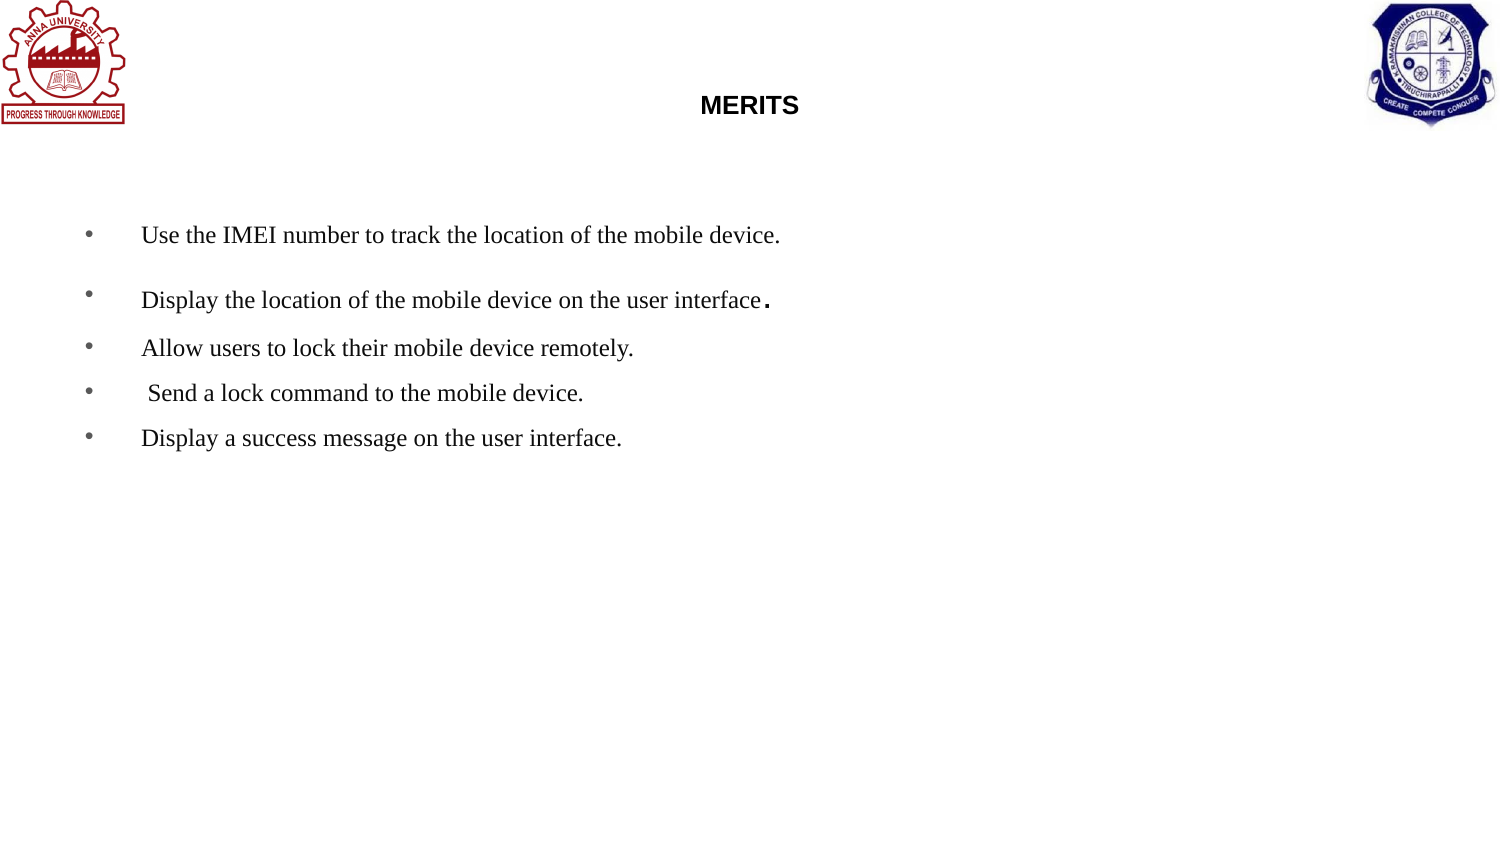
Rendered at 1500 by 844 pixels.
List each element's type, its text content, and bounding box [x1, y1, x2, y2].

list Use the IMEI number to track the location of the mobile device. Display the location of the mobile device on the user interface. Allow users to lock their mobile device remotely. Send a lock command to the mobile device. Display a success message on the user interface. [51, 189, 1449, 750]
picture [0, 0, 126, 126]
title MERITS [51, 72, 1449, 167]
picture [1364, 0, 1500, 131]
